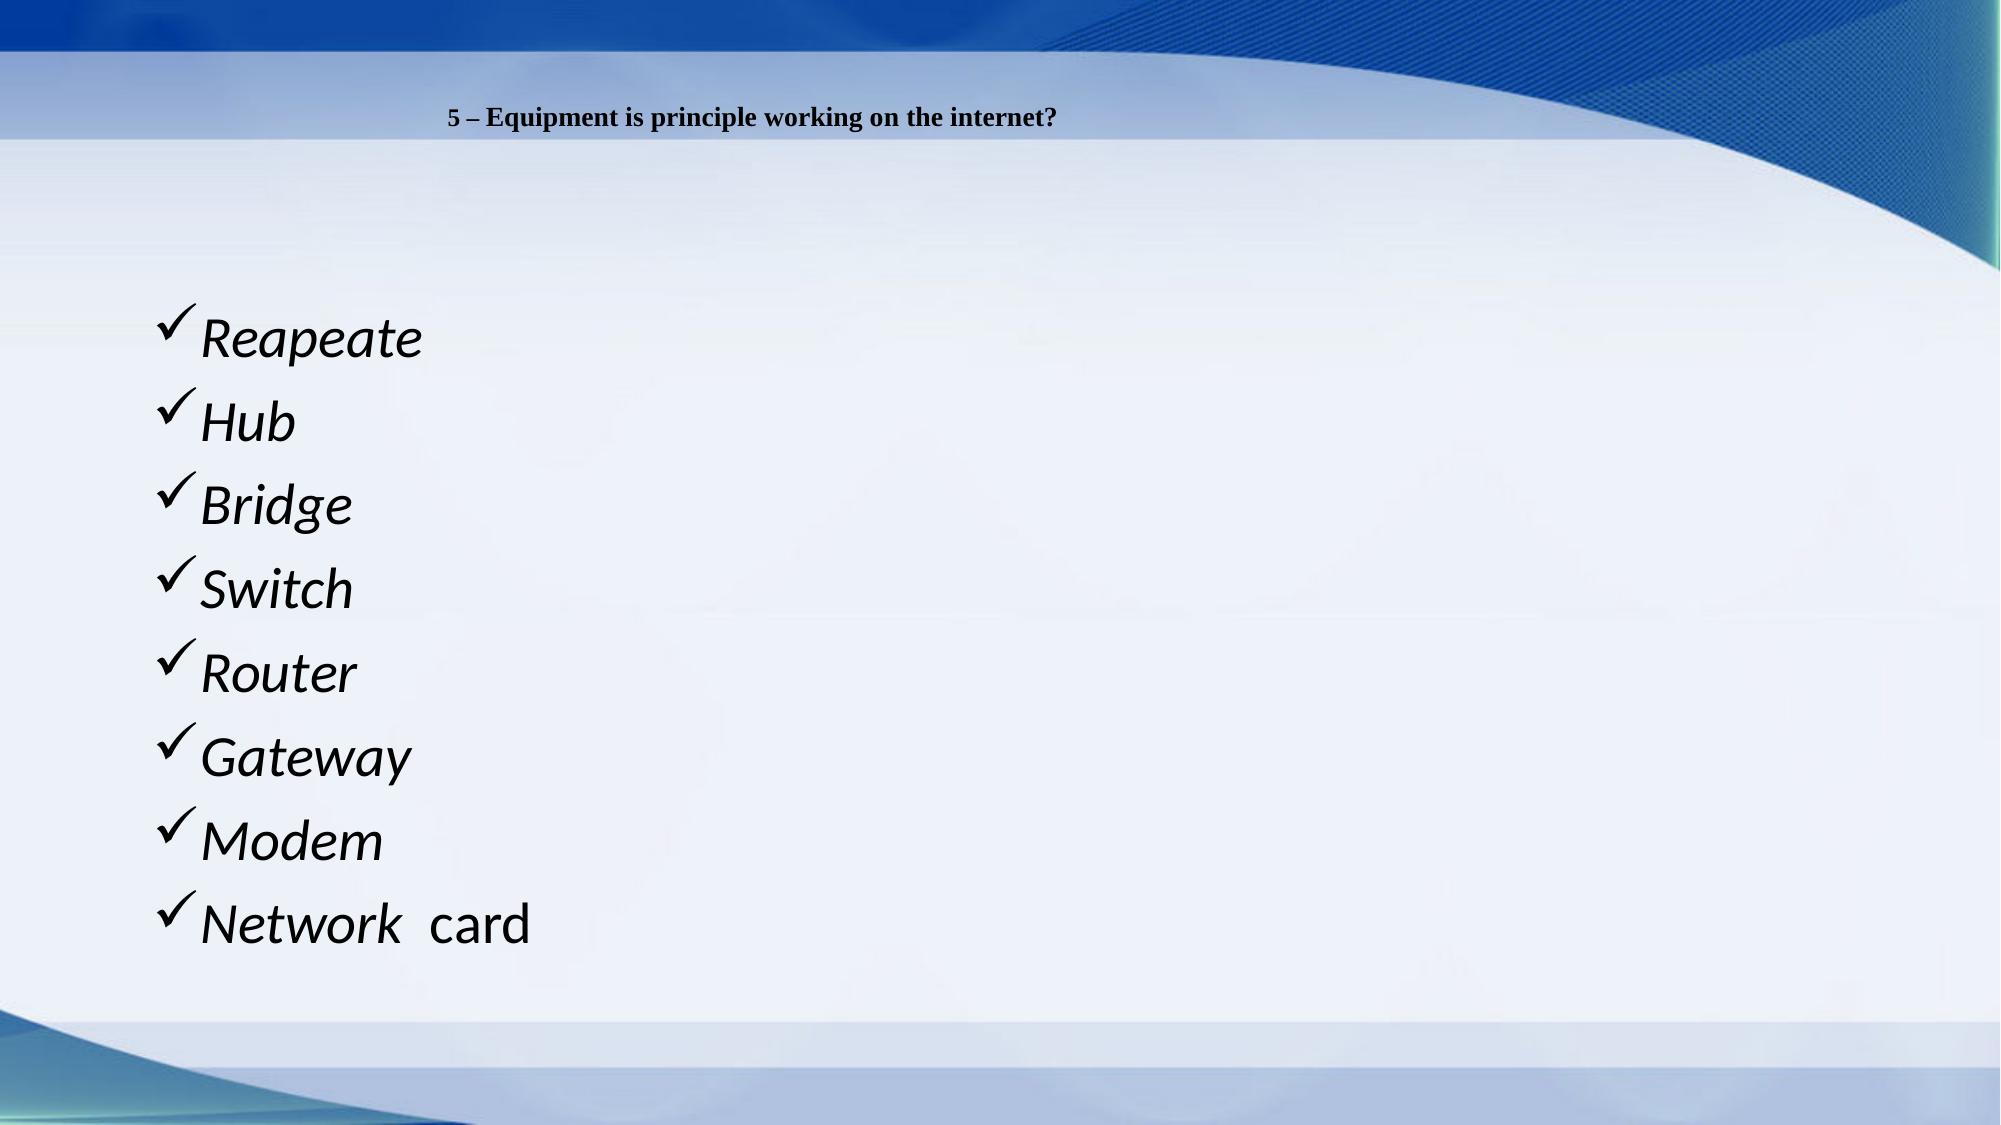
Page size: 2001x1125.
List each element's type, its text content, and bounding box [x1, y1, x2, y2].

list Reapeate Hub Bridge Switch Router Gateway Modem Network card [137, 299, 1863, 1014]
picture [0, 0, 2001, 1125]
title 5 – Equipment is principle working on the internet? [0, 57, 1507, 218]
